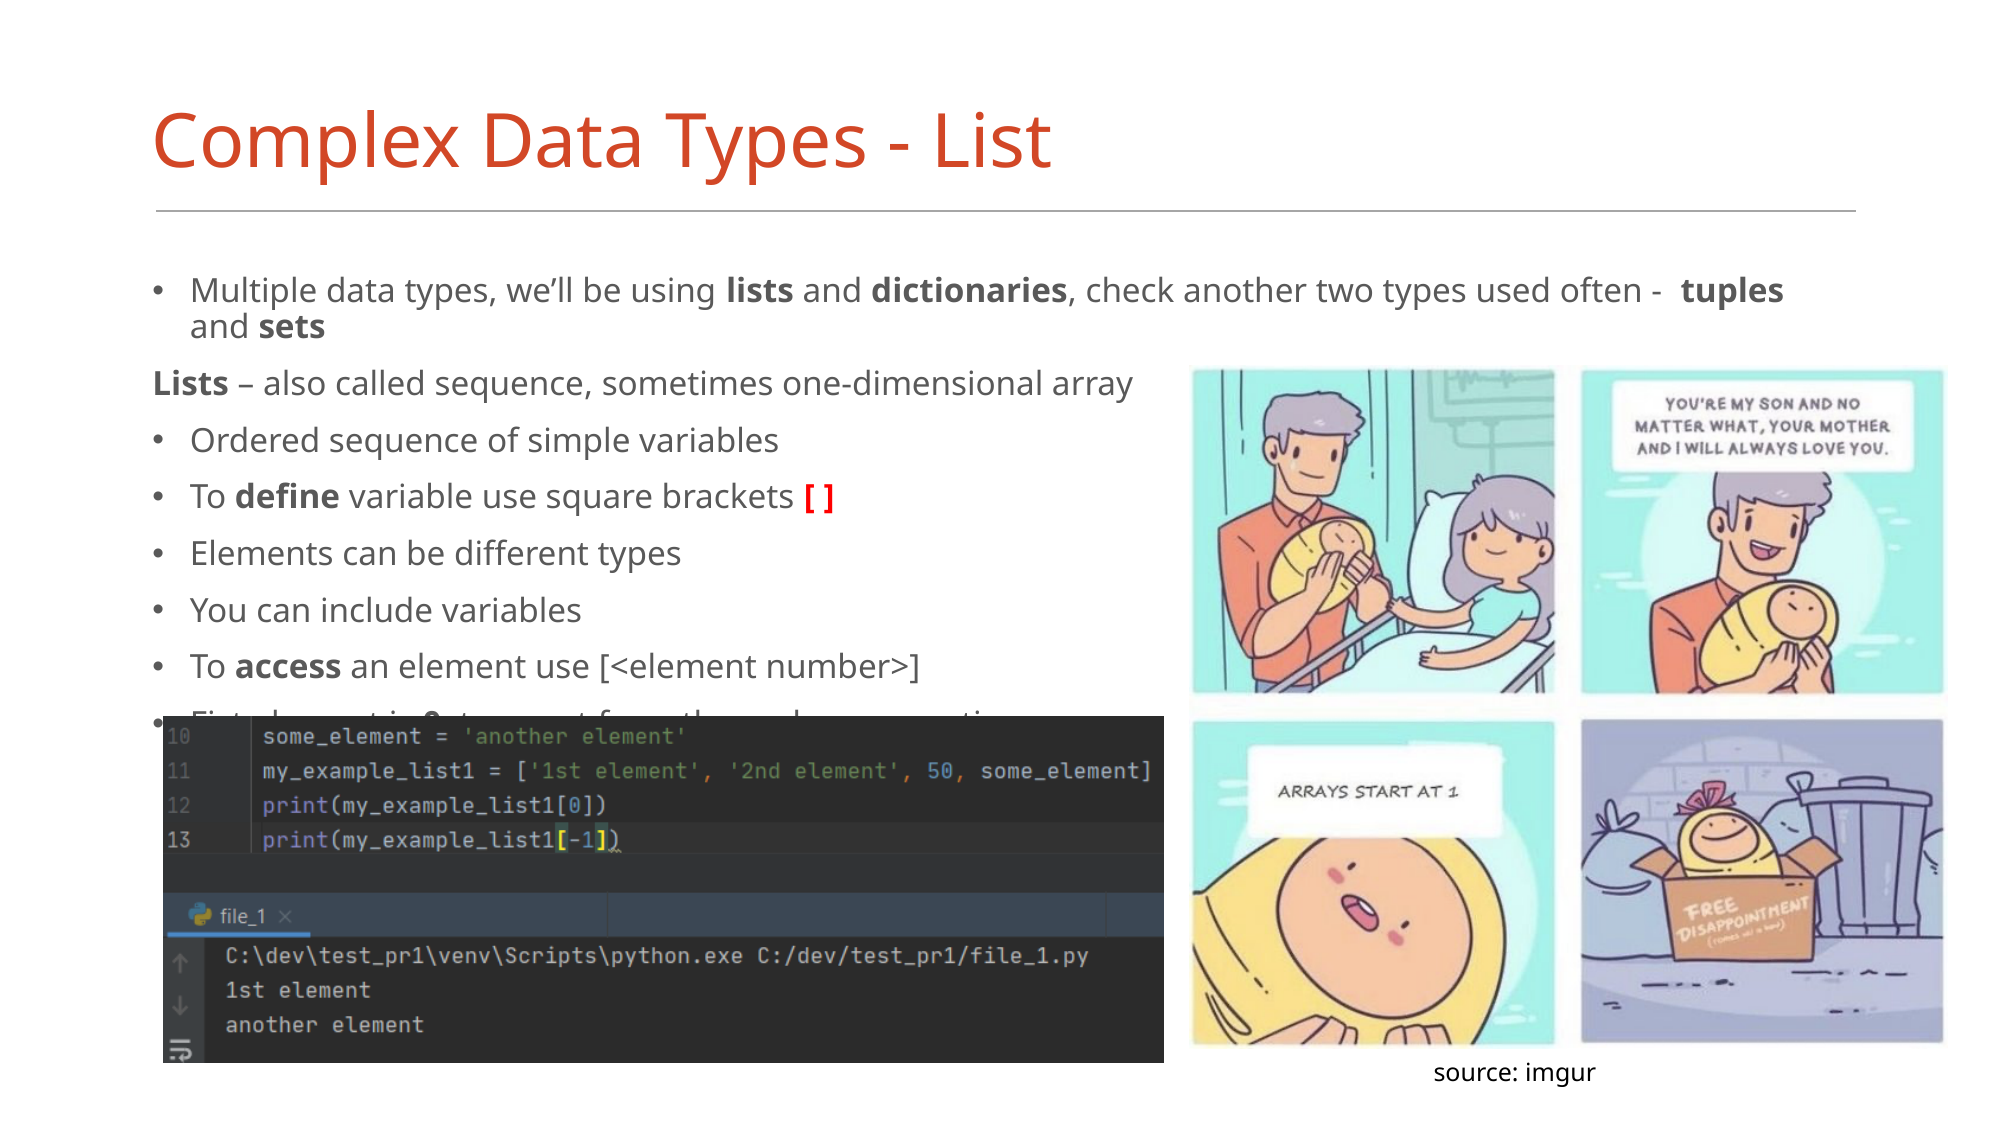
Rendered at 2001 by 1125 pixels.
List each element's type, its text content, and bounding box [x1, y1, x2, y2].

text_box source: imgur [1418, 1048, 2000, 1094]
picture [1189, 365, 1948, 1050]
title Complex Data Types - List [136, 75, 1862, 211]
list Multiple data types, we’ll be using lists and dictionaries, check another two types used often - tuples and sets Lists – also called sequence, sometimes one-dimensional array Ordered sequence of simple variables To define variable use square brackets [ ] Elements can be different types You can include variables To access an element use [<element number>] Fist element is 0, to count from the end, use negative [137, 266, 1863, 981]
picture [163, 716, 1164, 1063]
